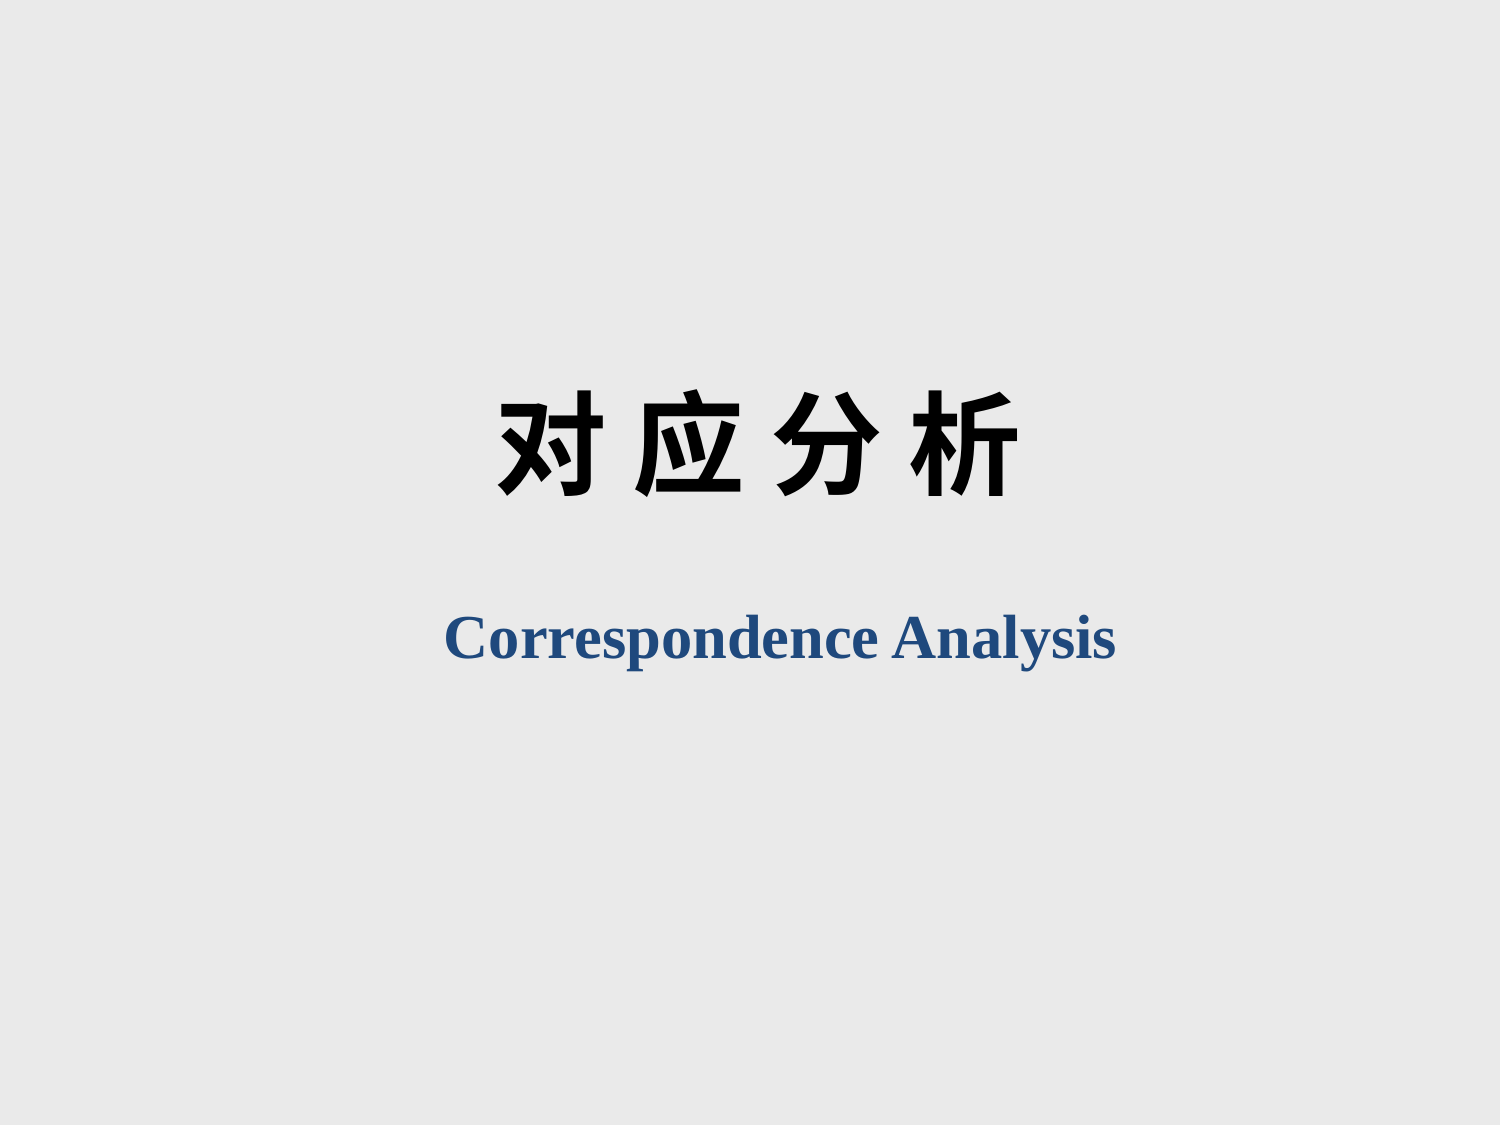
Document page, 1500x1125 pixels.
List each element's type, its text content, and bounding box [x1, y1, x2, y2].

text_box Correspondence Analysis [429, 588, 1133, 679]
title 对 应 分 析 [87, 233, 1429, 650]
